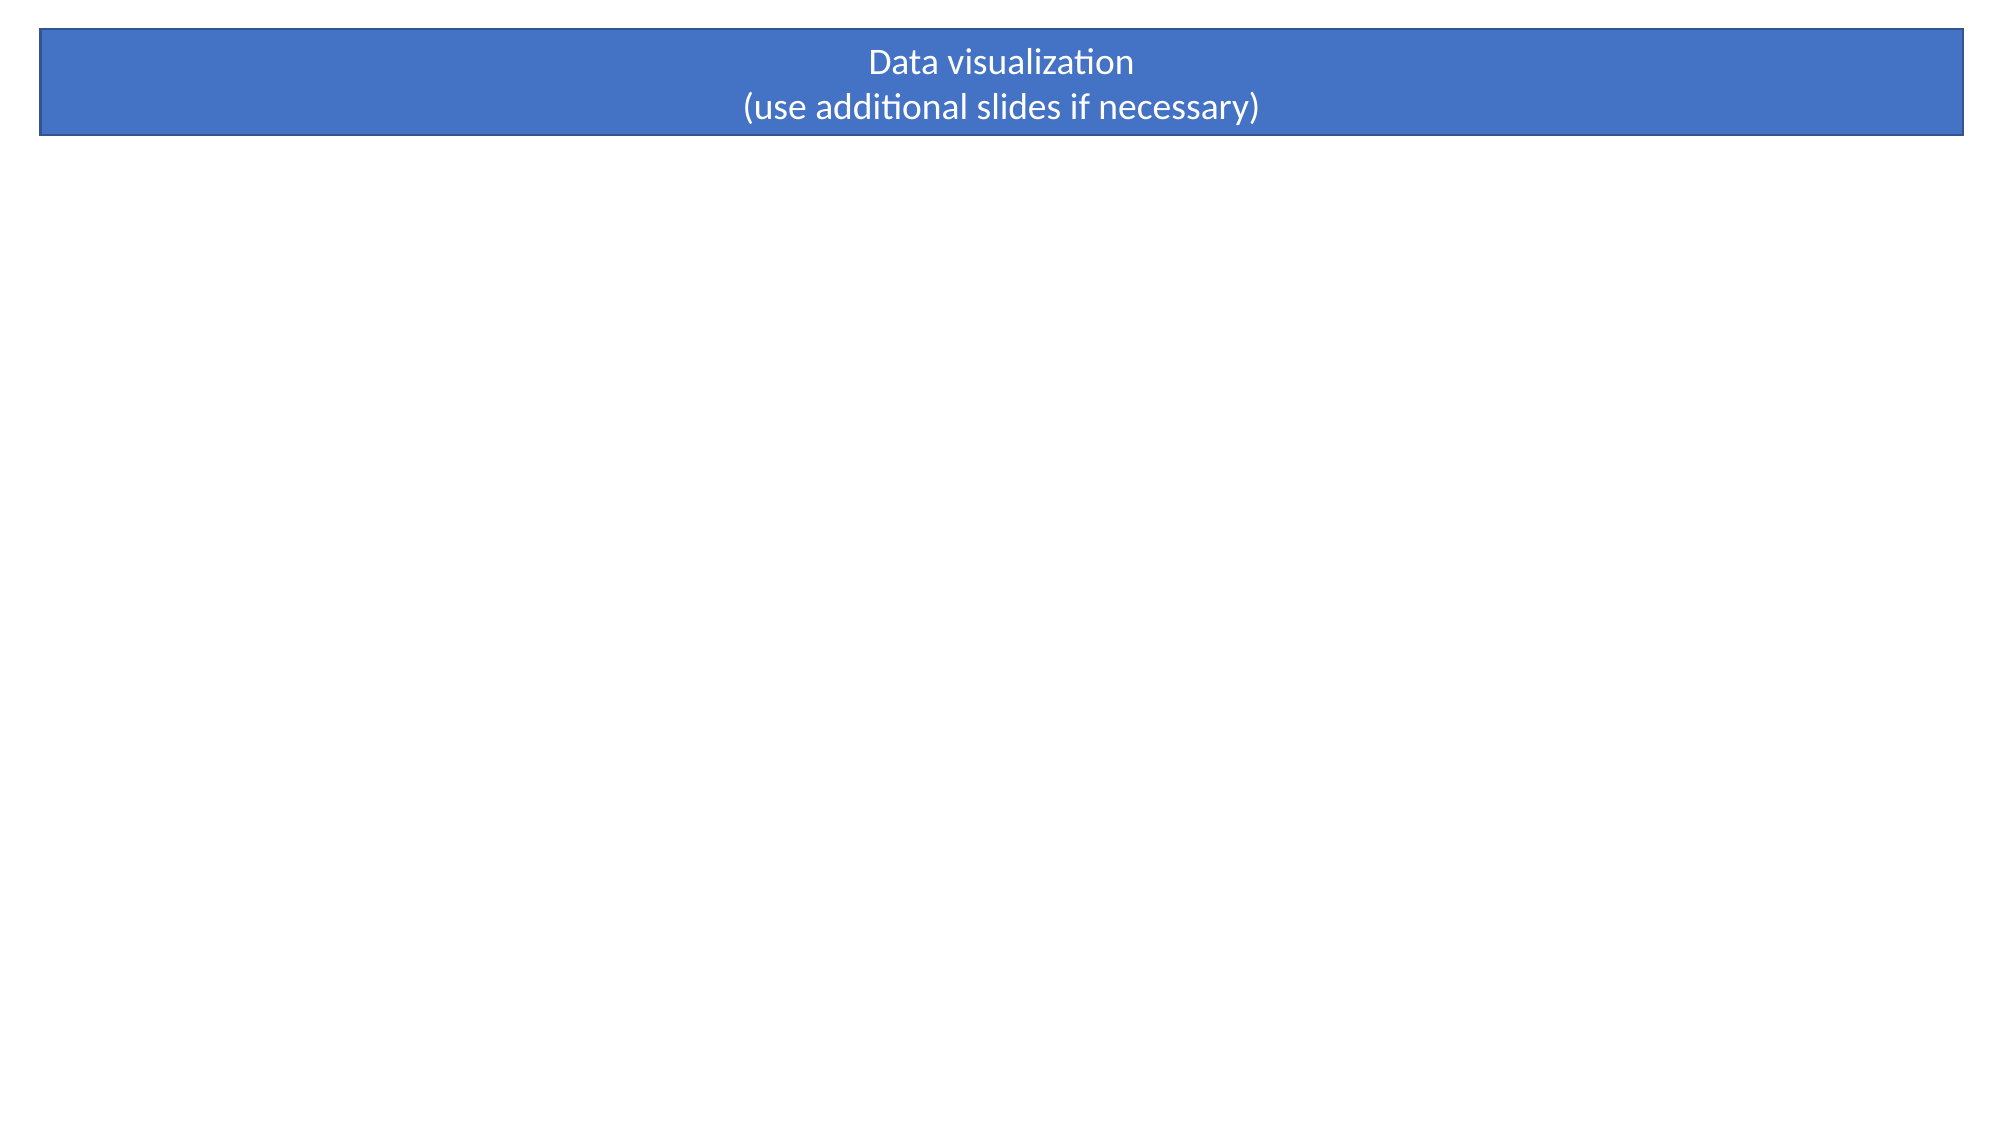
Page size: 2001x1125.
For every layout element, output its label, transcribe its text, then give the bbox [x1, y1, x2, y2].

text_box Data visualization (use additional slides if necessary) [39, 28, 1964, 136]
